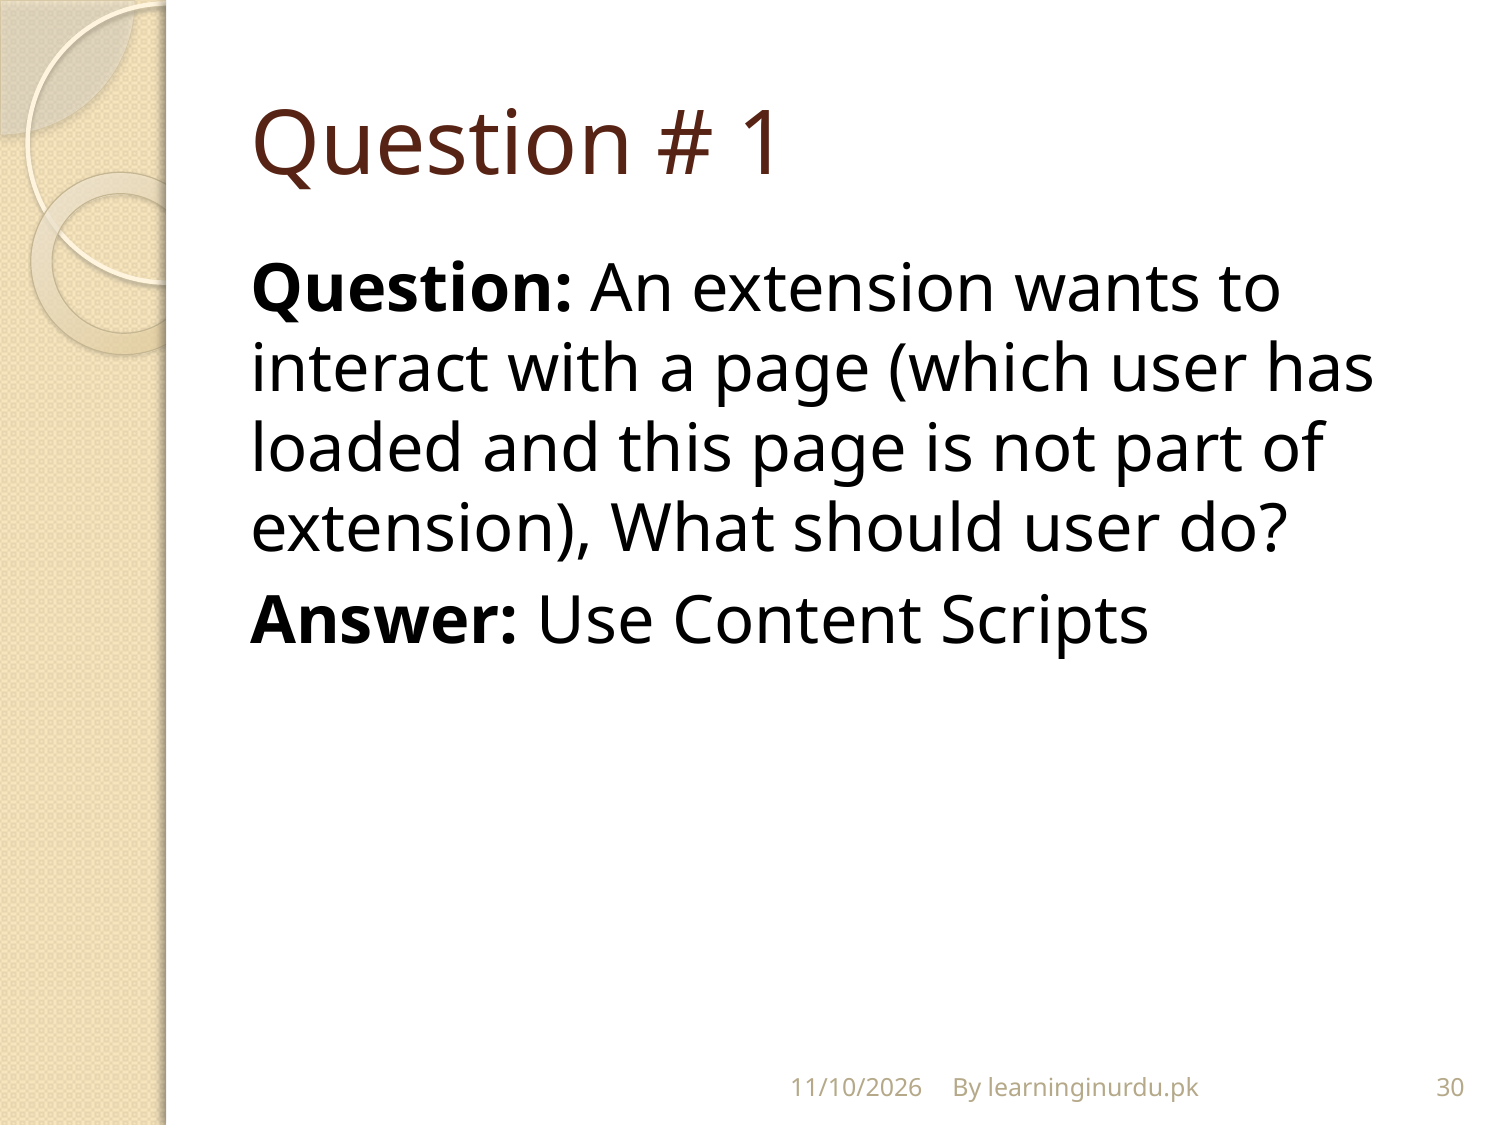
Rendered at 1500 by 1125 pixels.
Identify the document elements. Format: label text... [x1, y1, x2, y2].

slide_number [587, 1034, 937, 1113]
list Question: An extension wants to interact with a page (which user has loaded and this page is not part of extension), What should user do? Answer: Use Content Scripts [235, 237, 1466, 1025]
title Question # 1 [235, 45, 1466, 233]
footer By learninginurdu.pk [937, 1034, 1413, 1113]
slide_number 30 [1413, 1034, 1488, 1113]
